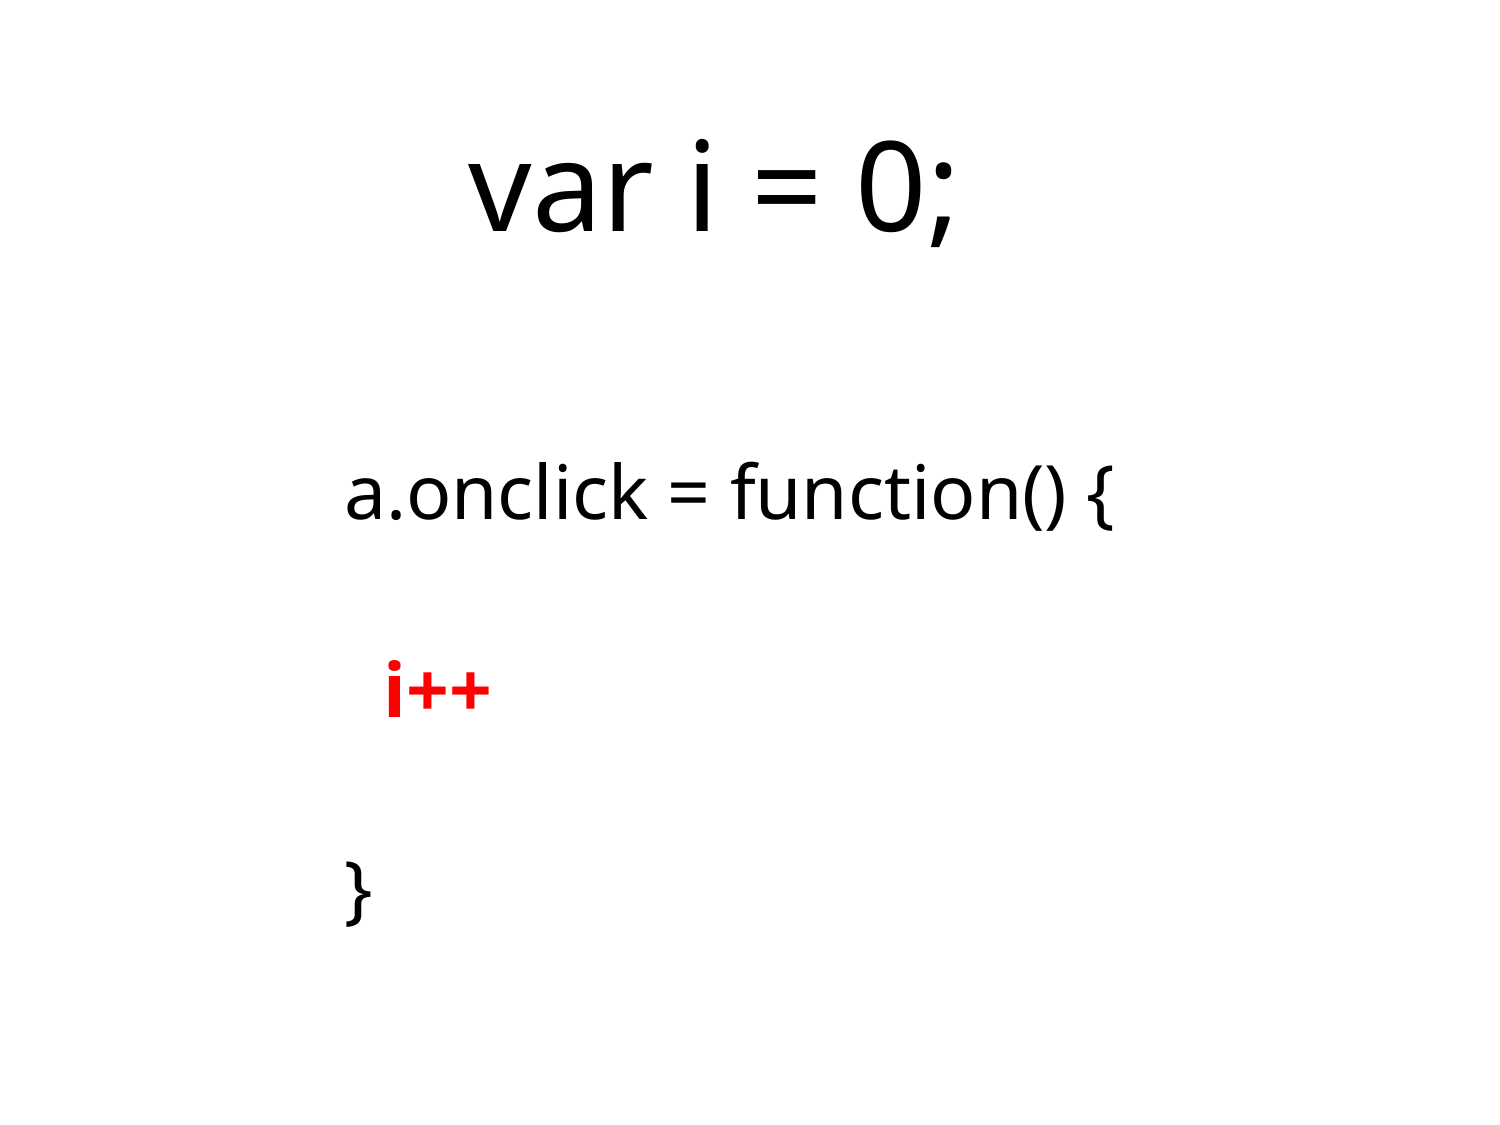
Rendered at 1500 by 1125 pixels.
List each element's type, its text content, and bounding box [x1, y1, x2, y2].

text_box a.onclick = function() { i++ } [329, 524, 1500, 743]
title var i = 0; [453, 82, 1500, 300]
